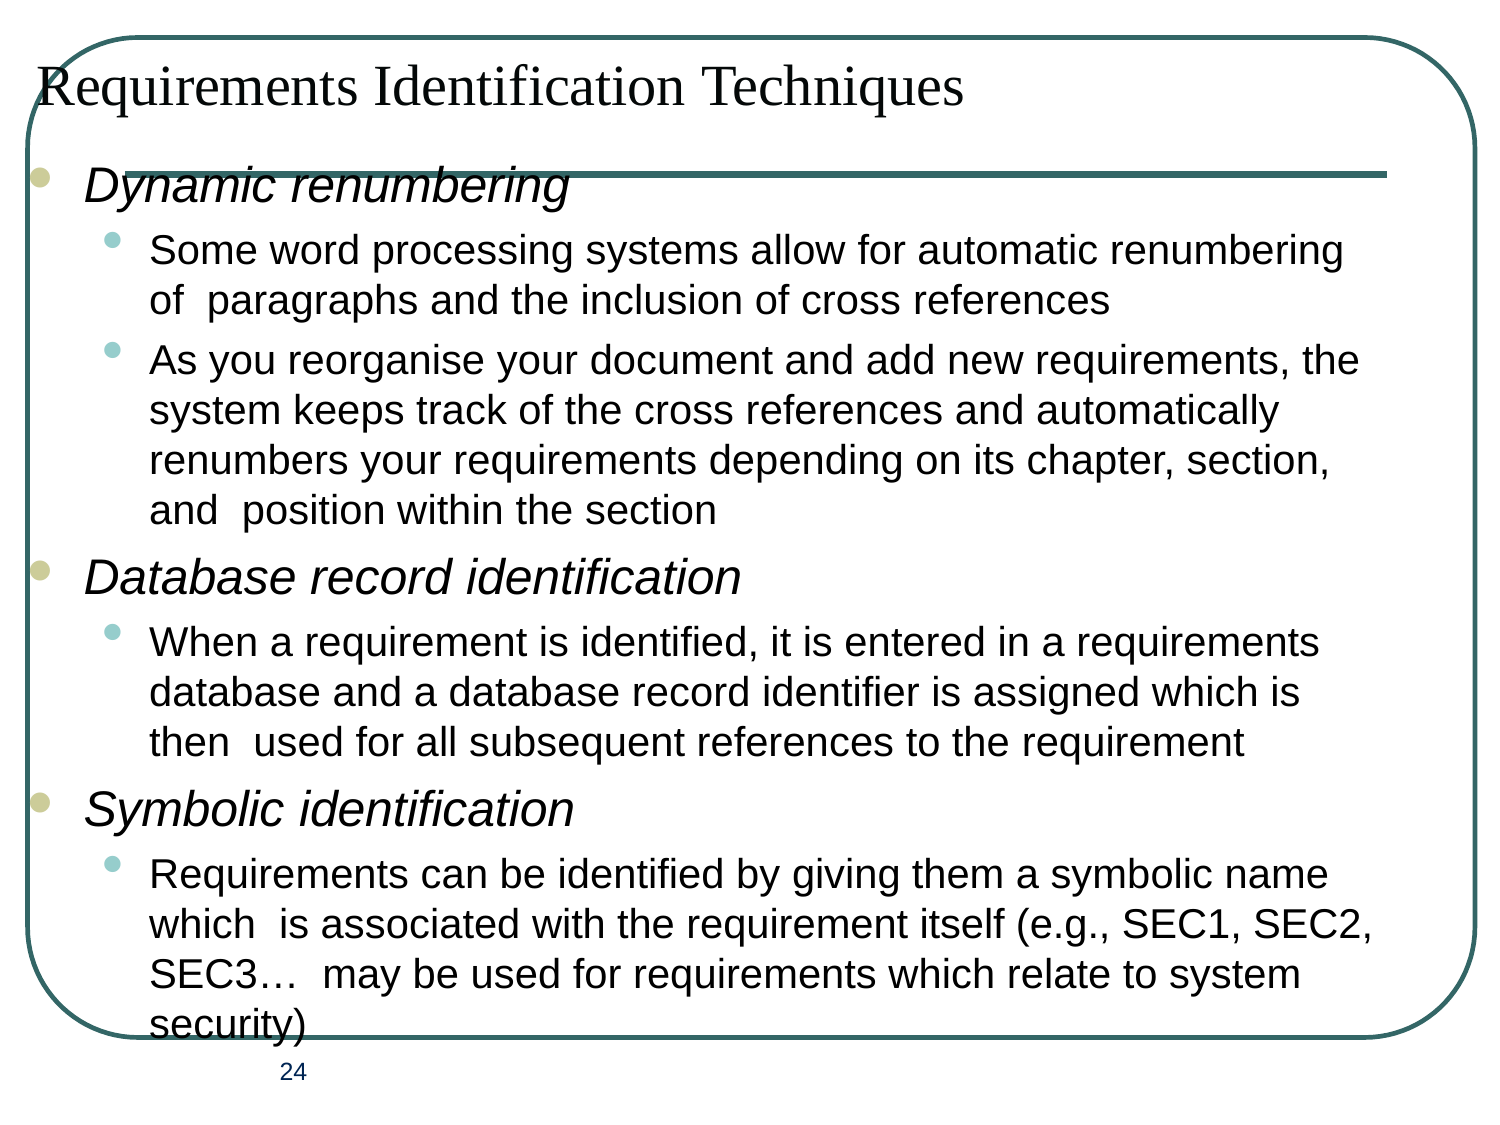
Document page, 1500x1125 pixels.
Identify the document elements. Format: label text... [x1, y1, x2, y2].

text_box Dynamic renumbering Some word processing systems allow for automatic renumbering of paragraphs and the inclusion of cross references As you reorganise your document and add new requirements, the system keeps track of the cross references and automatically renumbers your requirements depending on its chapter, section, and position within the section Database record identification When a requirement is identified, it is entered in a requirements database and a database record identifier is assigned which is then used for all subsequent references to the requirement Symbolic identification Requirements can be identified by giving them a symbolic name which is associated with the requirement itself (e.g., SEC1, SEC2, SEC3… may be used for requirements which relate to system security) [25, 150, 1448, 1047]
slide_number 24 [273, 1055, 314, 1125]
title Requirements Identification Techniques [34, 45, 975, 150]
